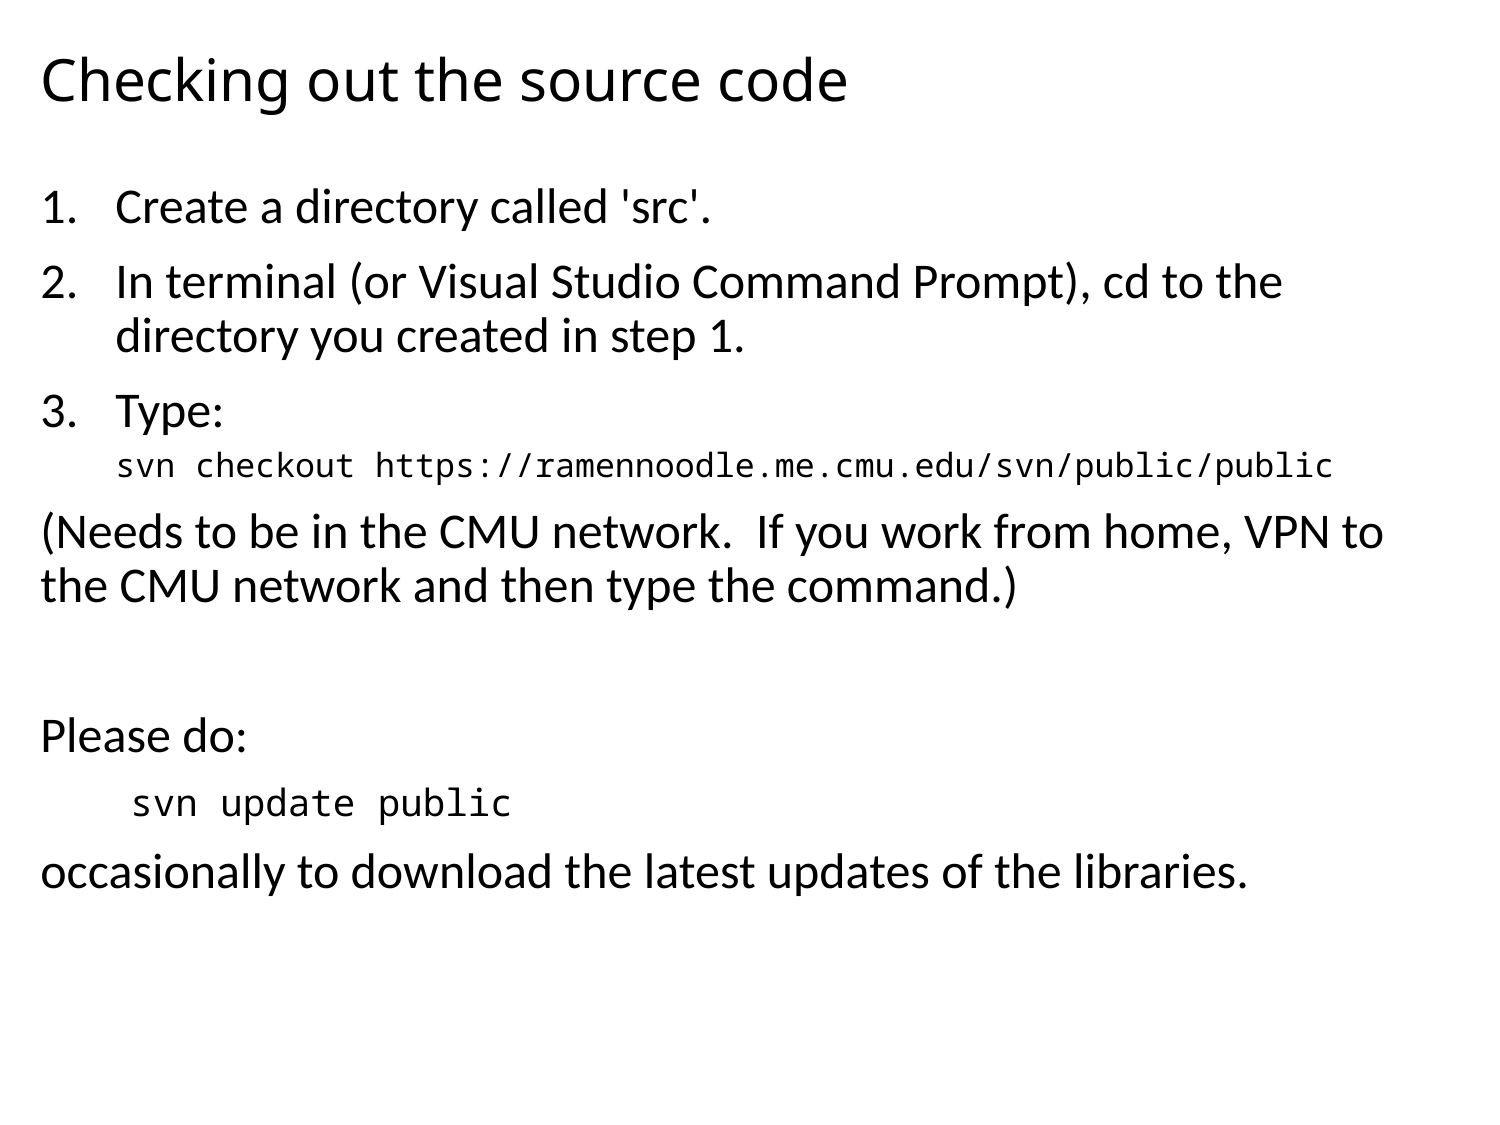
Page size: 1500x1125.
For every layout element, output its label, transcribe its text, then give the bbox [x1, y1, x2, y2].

title Checking out the source code [25, 22, 1463, 144]
list Create a directory called 'src'. In terminal (or Visual Studio Command Prompt), cd to the directory you created in step 1. Type: svn checkout https://ramennoodle.me.cmu.edu/svn/public/public (Needs to be in the CMU network. If you work from home, VPN to the CMU network and then type the command.) Please do: svn update public occasionally to download the latest updates of the libraries. [25, 173, 1463, 1092]
